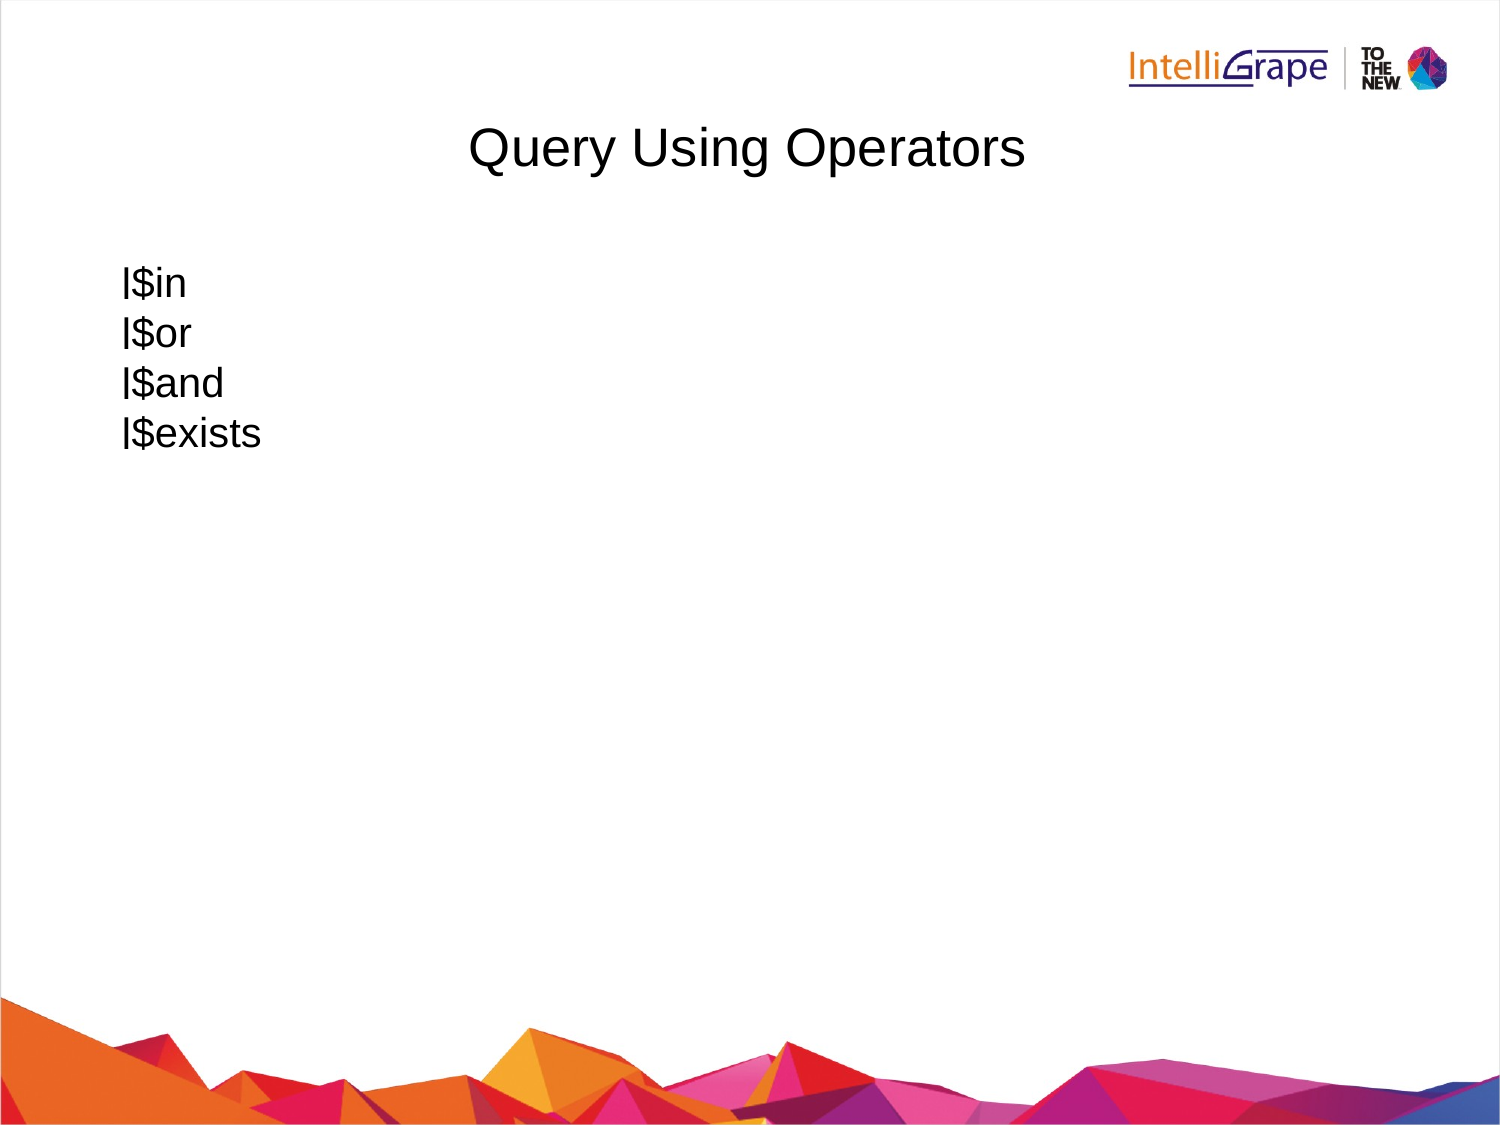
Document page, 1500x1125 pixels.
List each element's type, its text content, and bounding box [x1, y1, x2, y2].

text_box Query Using Operators [46, 95, 1451, 194]
picture [0, 0, 1500, 1125]
text_box $in $or $and $exists [106, 248, 858, 686]
